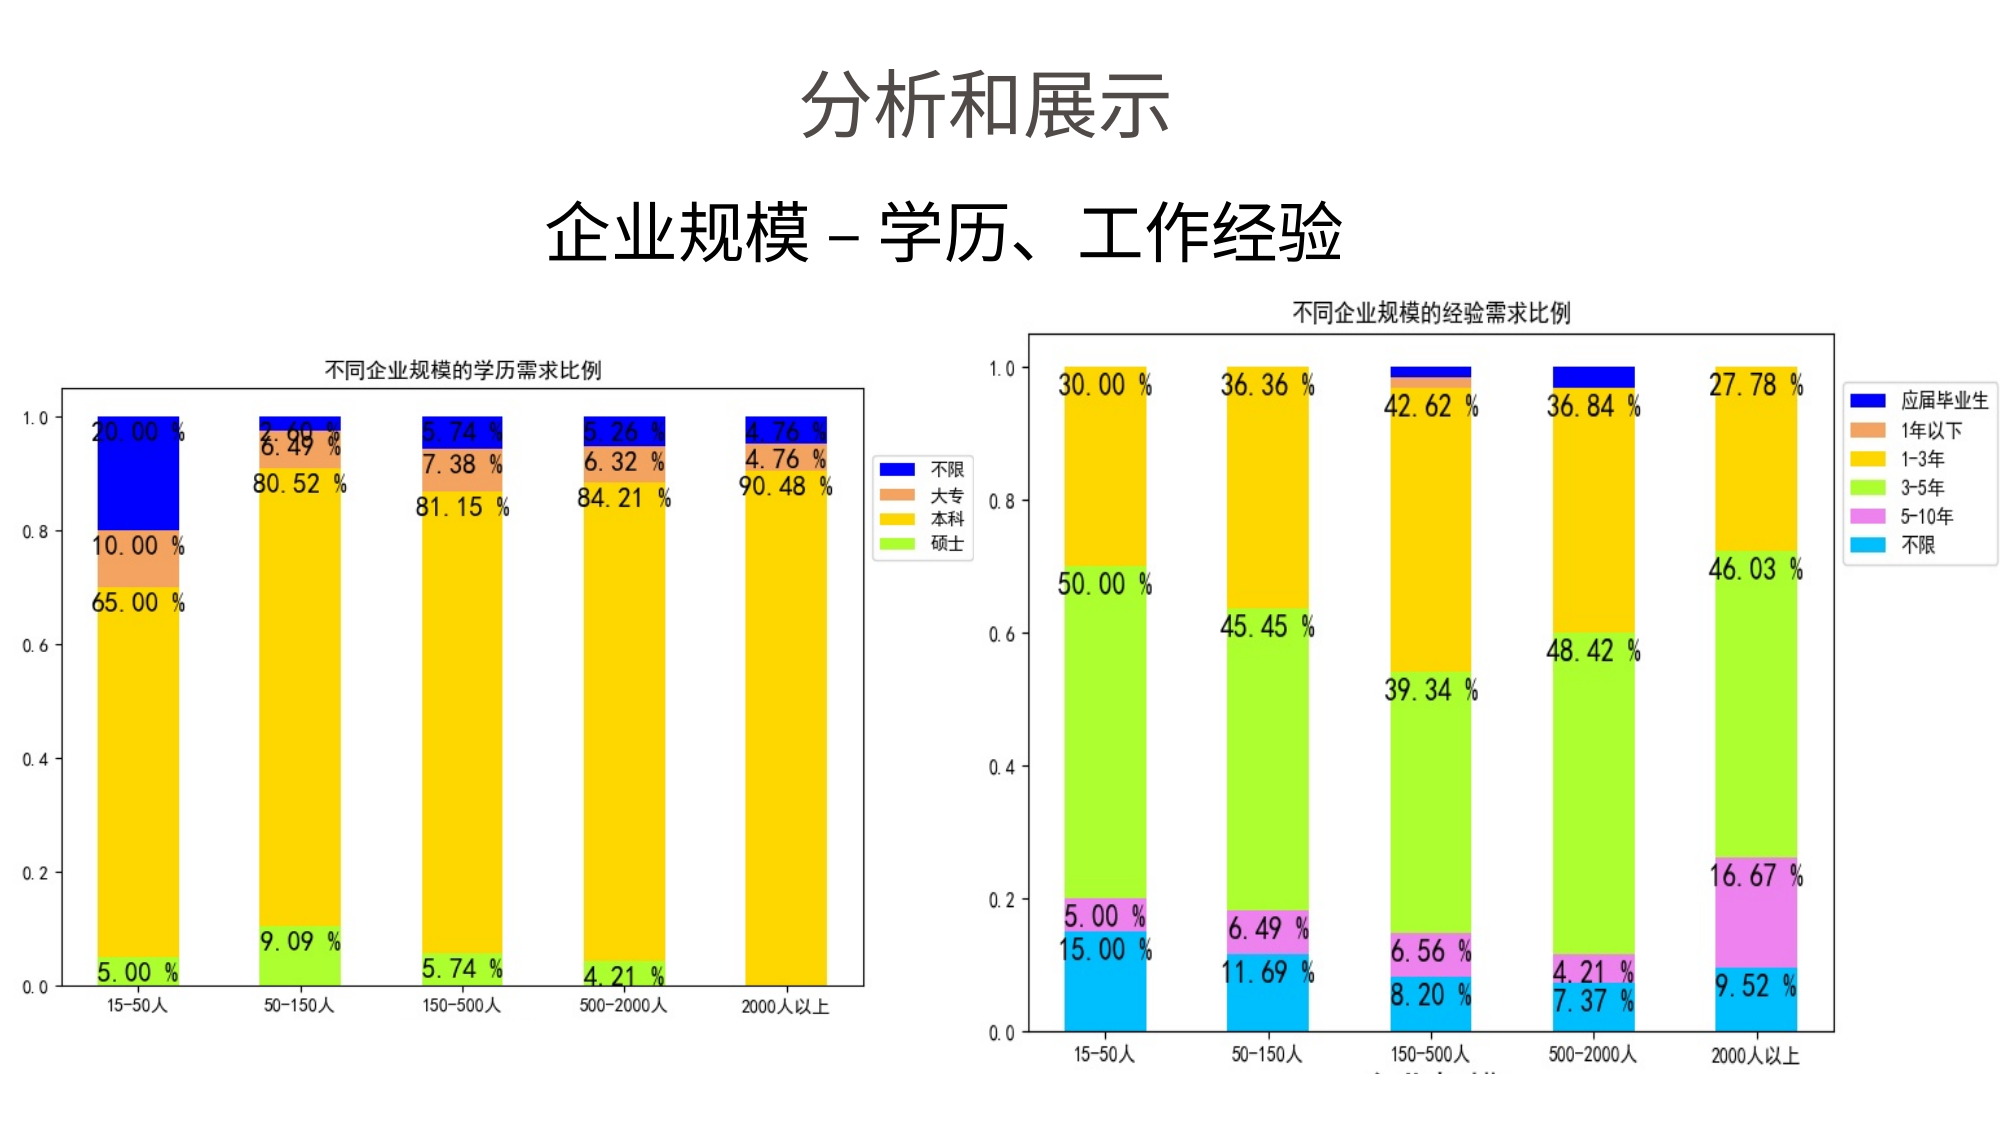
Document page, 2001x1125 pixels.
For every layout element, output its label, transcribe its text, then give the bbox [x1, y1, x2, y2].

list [4, 346, 973, 1020]
picture [973, 290, 2000, 1074]
text_box 分析和展示 [96, 0, 1876, 218]
title 企业规模 – 学历、工作经验 [529, 126, 1450, 345]
